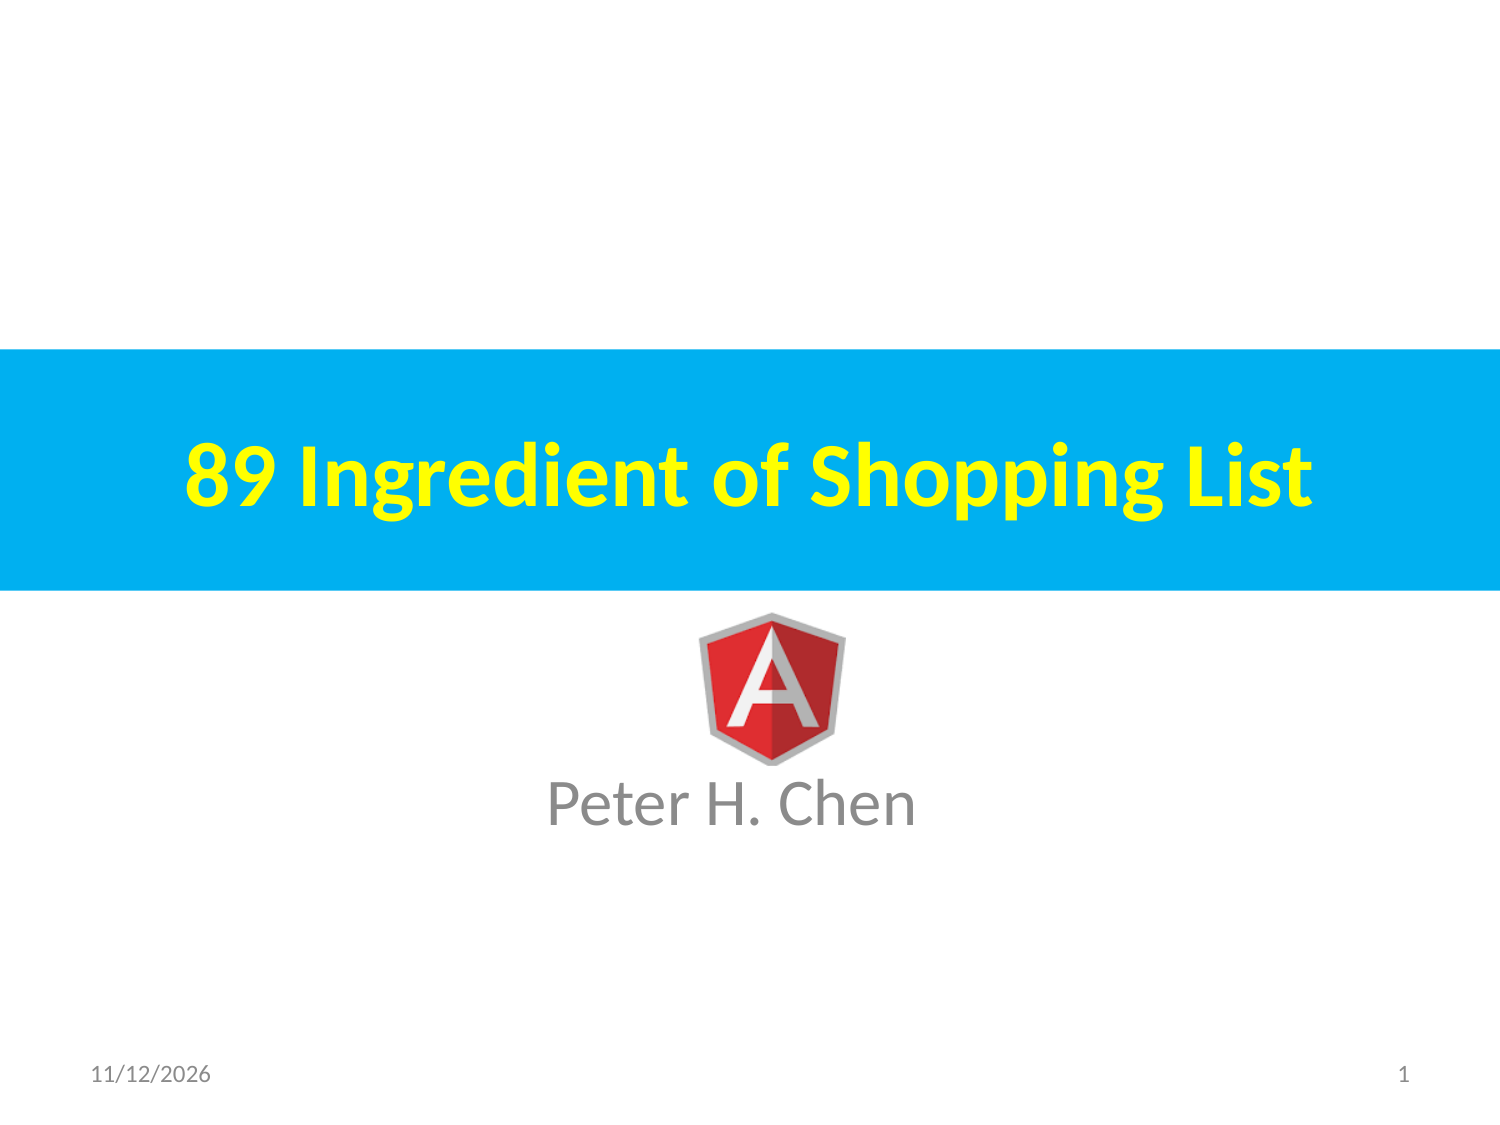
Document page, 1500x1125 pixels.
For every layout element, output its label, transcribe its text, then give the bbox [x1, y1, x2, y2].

picture [694, 609, 846, 771]
slide_number 1 [1074, 1042, 1425, 1103]
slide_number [75, 1042, 425, 1103]
title 89 Ingredient of Shopping List [0, 349, 1500, 591]
subtitle Peter H. Chen [206, 751, 1257, 866]
